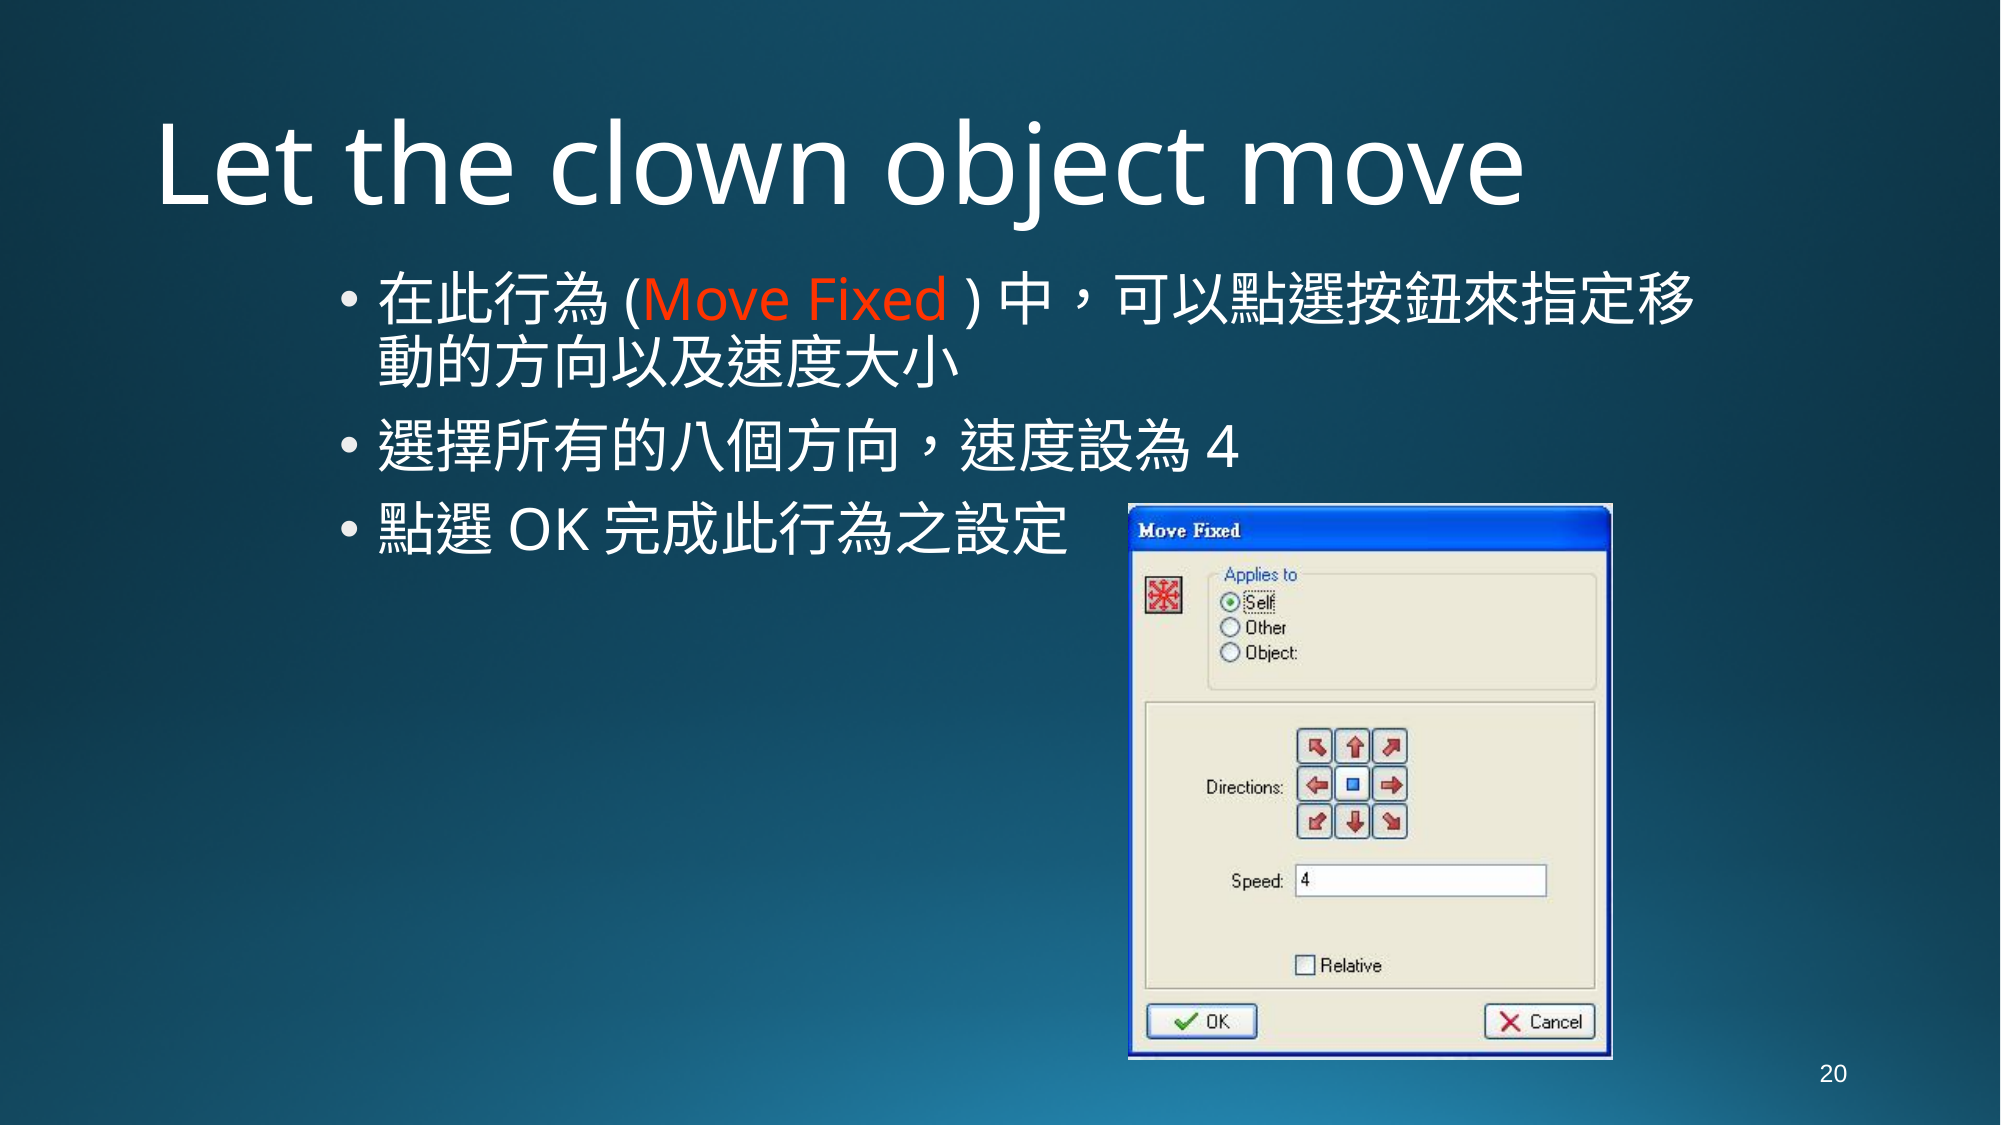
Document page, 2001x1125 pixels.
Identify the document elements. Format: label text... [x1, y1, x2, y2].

title Let the clown object move [137, 59, 1863, 278]
slide_number 20 [1412, 1042, 1863, 1103]
list 在此行為(Move Fixed )中，可以點選按鈕來指定移動的方向以及速度大小 選擇所有的八個方向，速度設為4 點選OK完成此行為之設定 [324, 262, 1721, 1005]
picture [0, 0, 2001, 1125]
